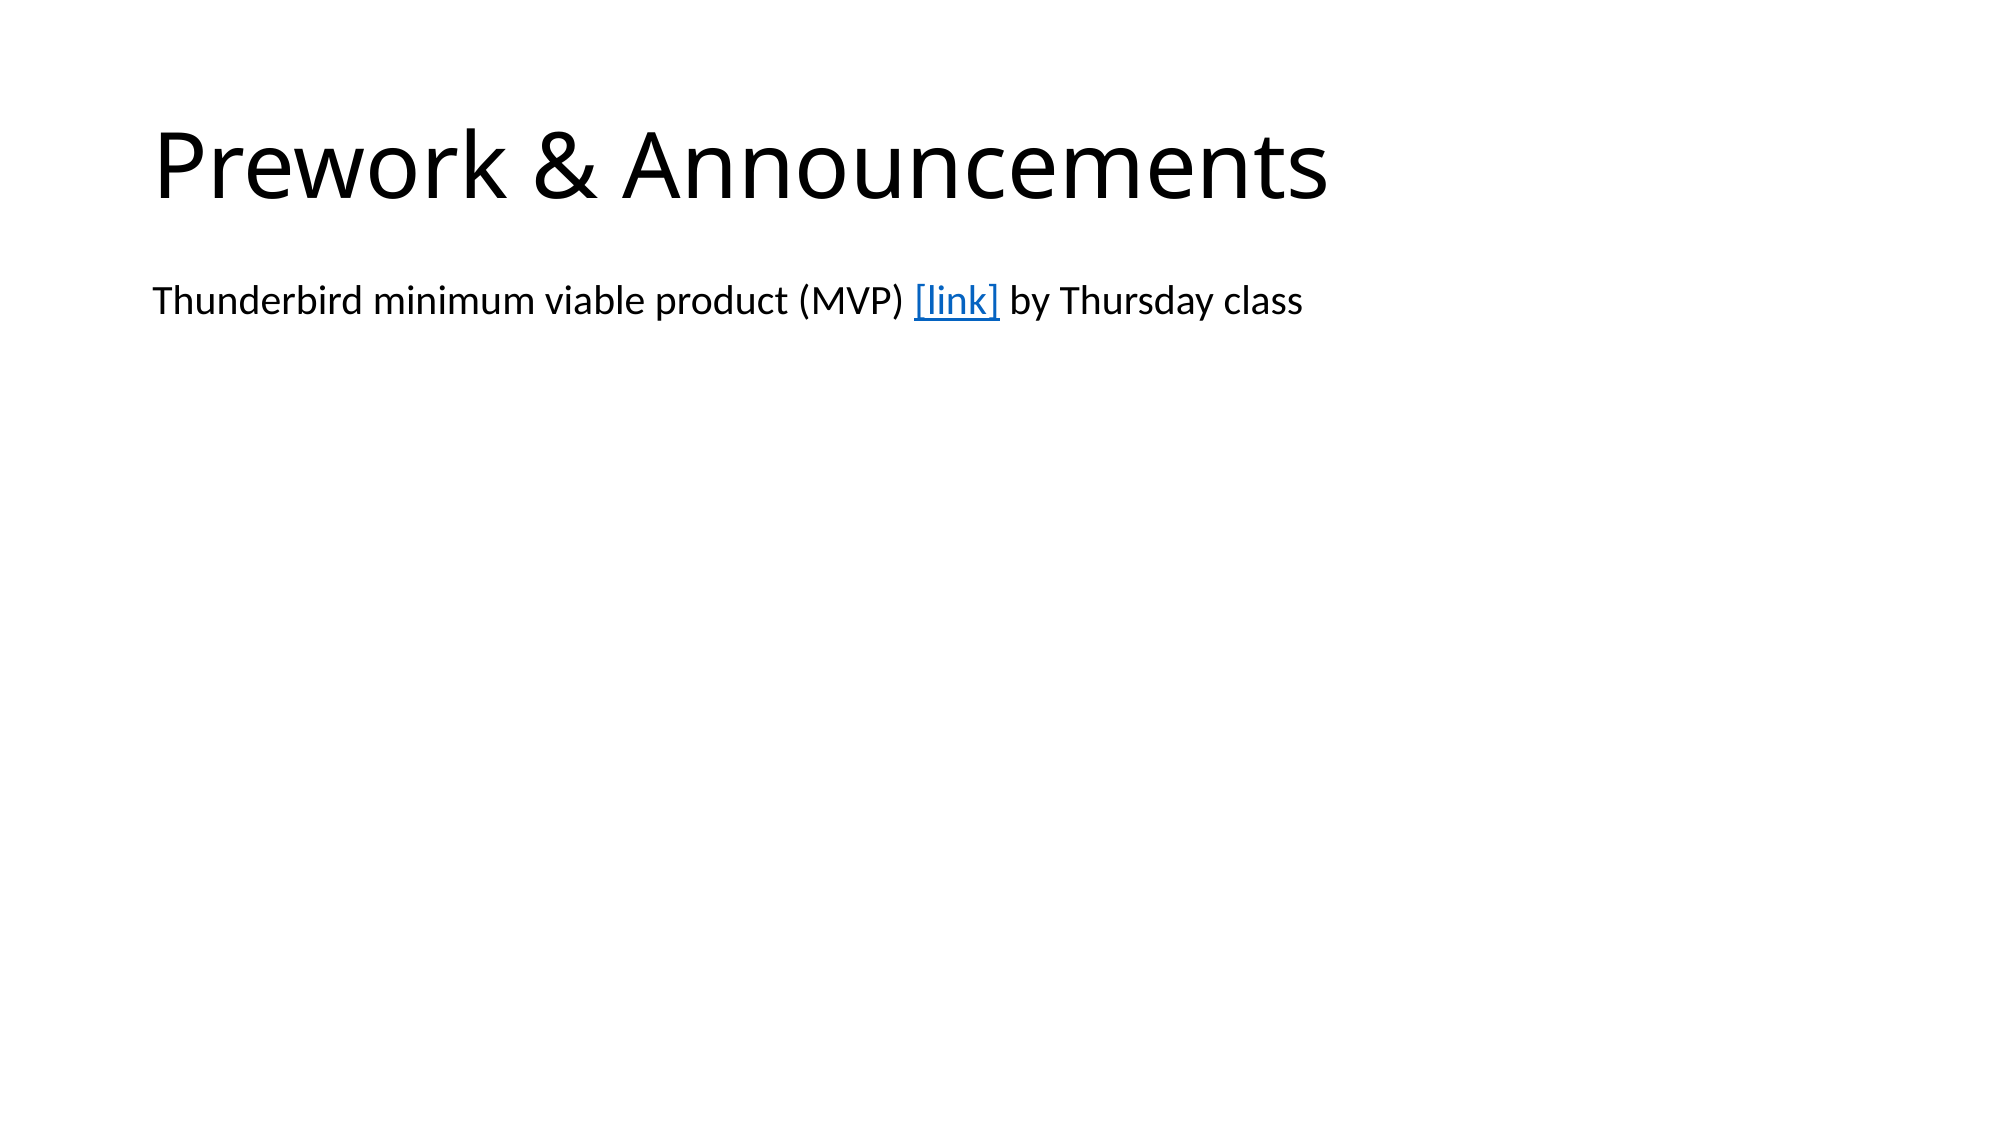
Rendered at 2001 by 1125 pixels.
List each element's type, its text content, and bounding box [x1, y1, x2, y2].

list Thunderbird minimum viable product (MVP) [link] by Thursday class [137, 271, 1863, 1014]
title Prework & Announcements [137, 59, 1863, 271]
